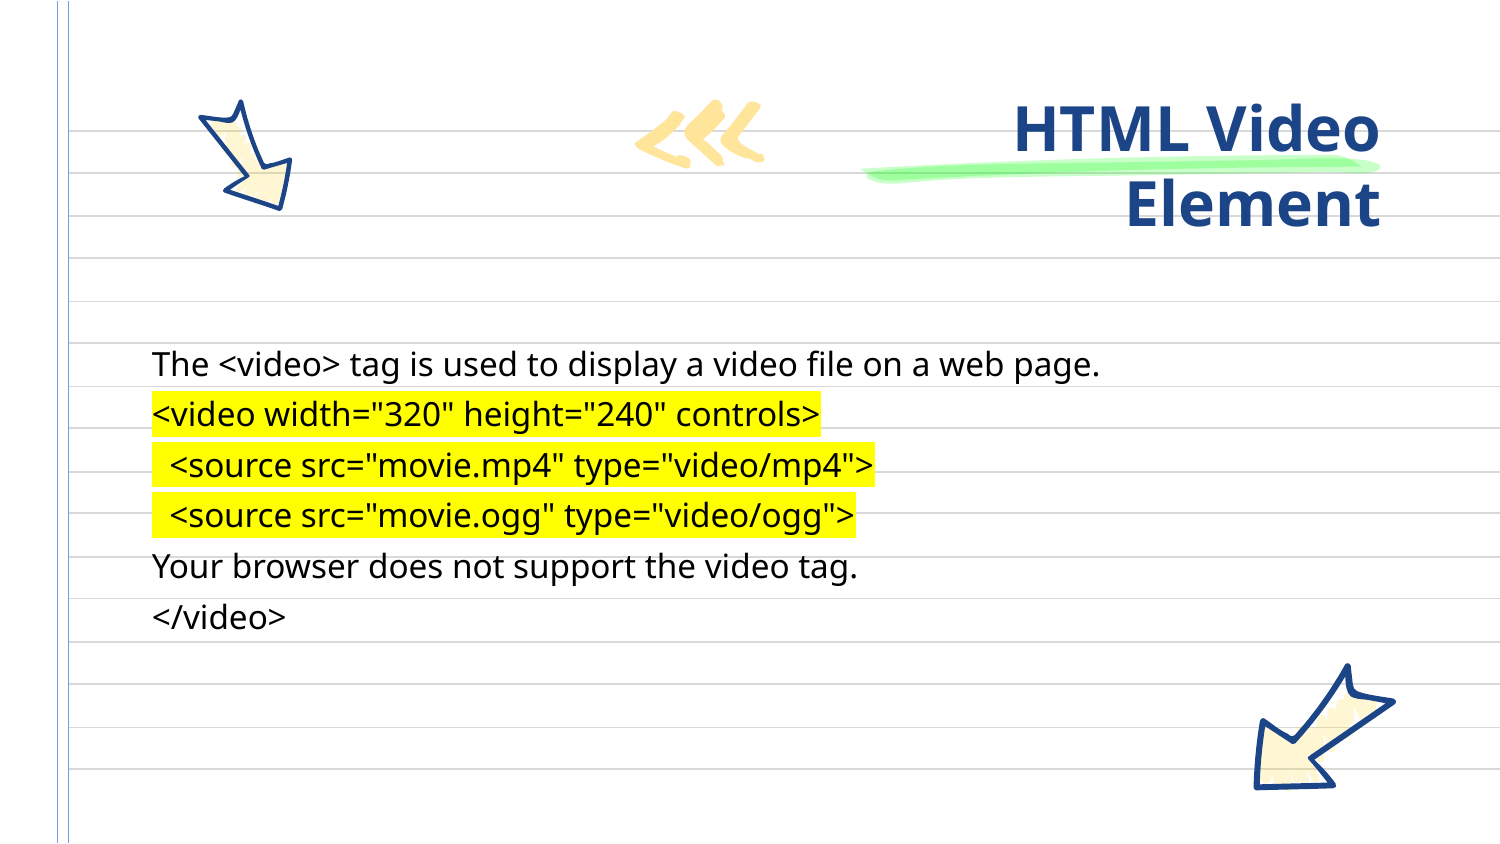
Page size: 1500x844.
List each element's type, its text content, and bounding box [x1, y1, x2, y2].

subtitle The <video> tag is used to display a video file on a web page. <video width="320" height="240" controls> <source src="movie.mp4" type="video/mp4"> <source src="movie.ogg" type="video/ogg"> Your browser does not support the video tag. </video> [119, 301, 1356, 757]
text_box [1258, 658, 1386, 808]
title HTML Video Element [750, 88, 1382, 259]
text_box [853, 154, 1383, 185]
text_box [632, 99, 766, 169]
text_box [196, 99, 293, 212]
